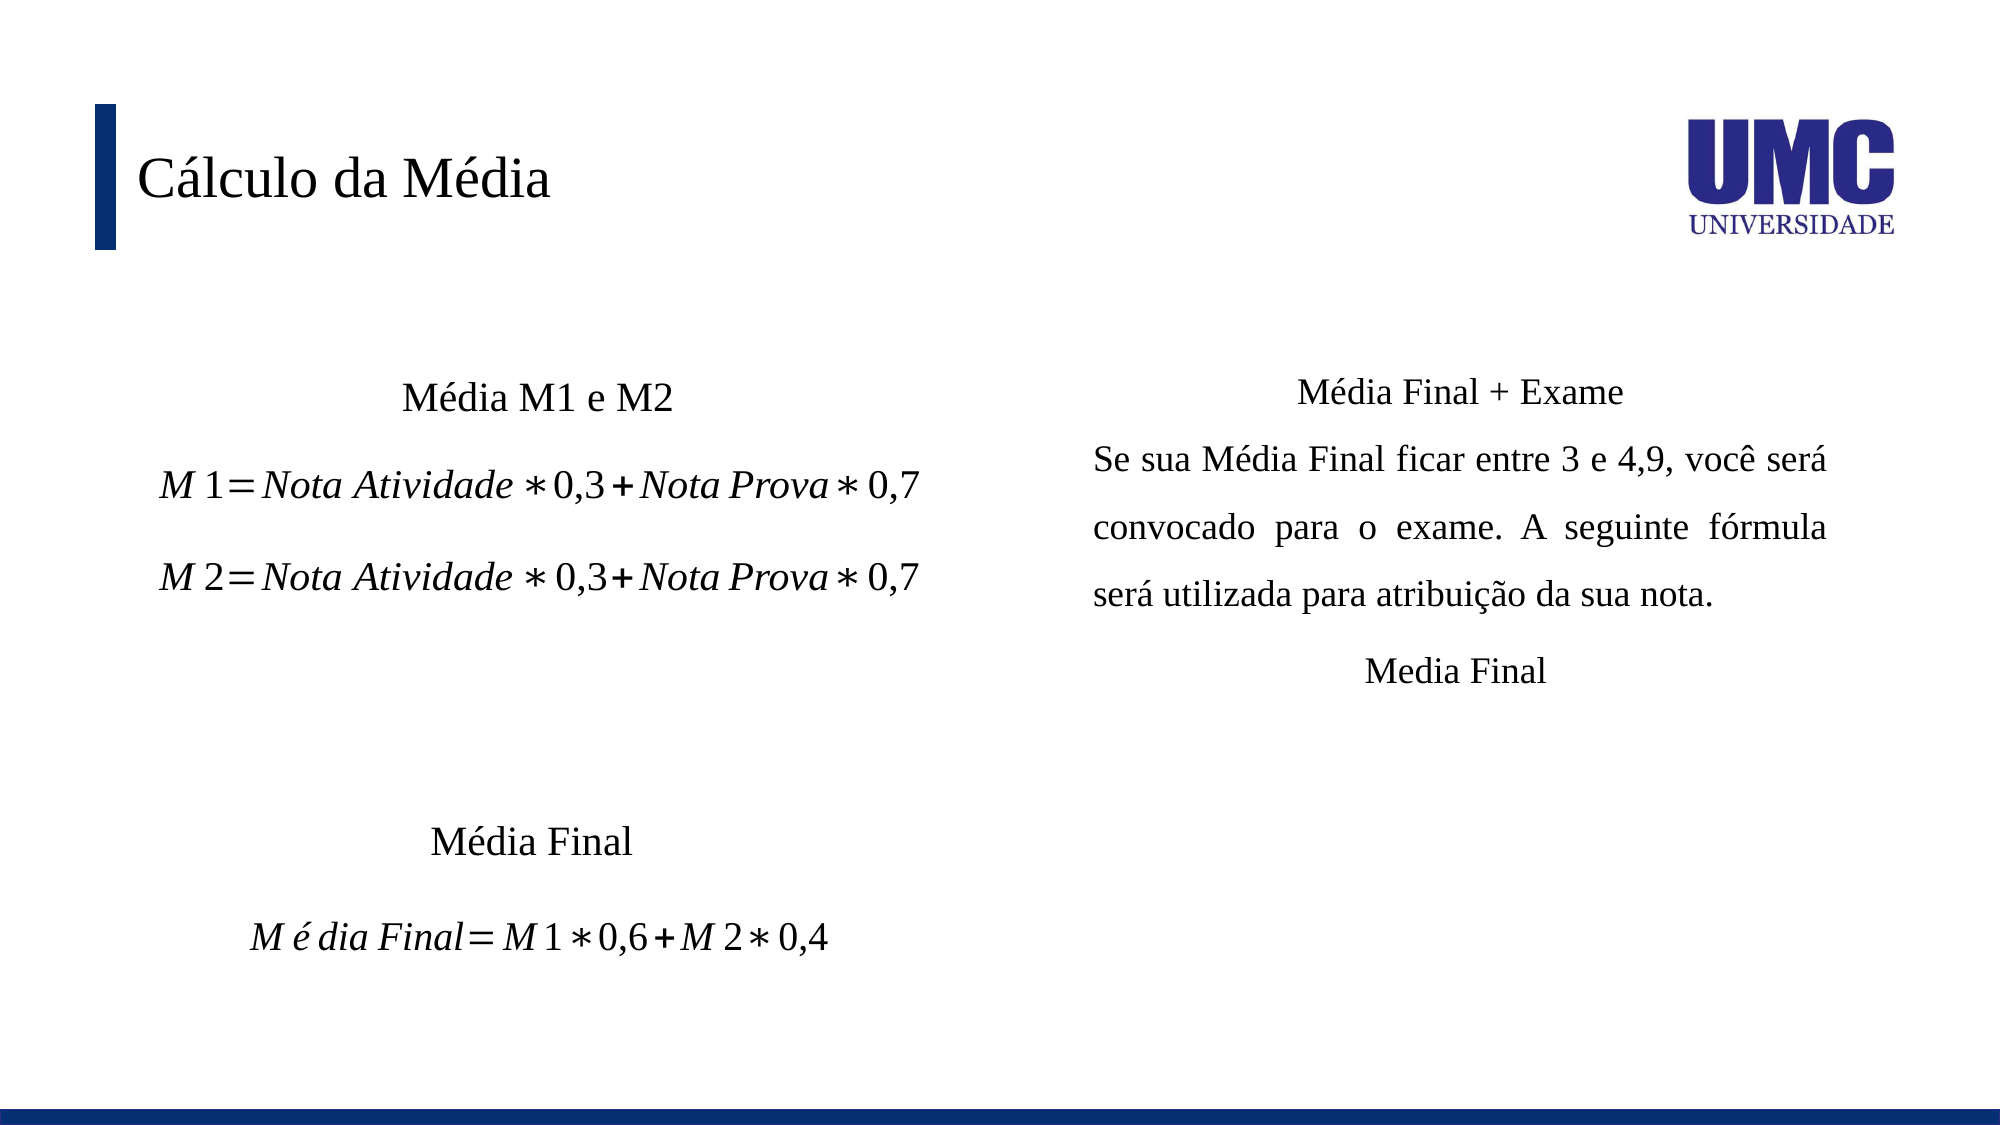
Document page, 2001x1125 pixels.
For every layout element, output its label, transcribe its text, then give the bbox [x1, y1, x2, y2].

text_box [1078, 337, 1844, 692]
picture [1, 1110, 1999, 1124]
title Cálculo da Média [122, 140, 1667, 214]
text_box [247, 806, 831, 961]
picture [95, 104, 116, 250]
picture [1686, 117, 1896, 237]
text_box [156, 337, 922, 600]
